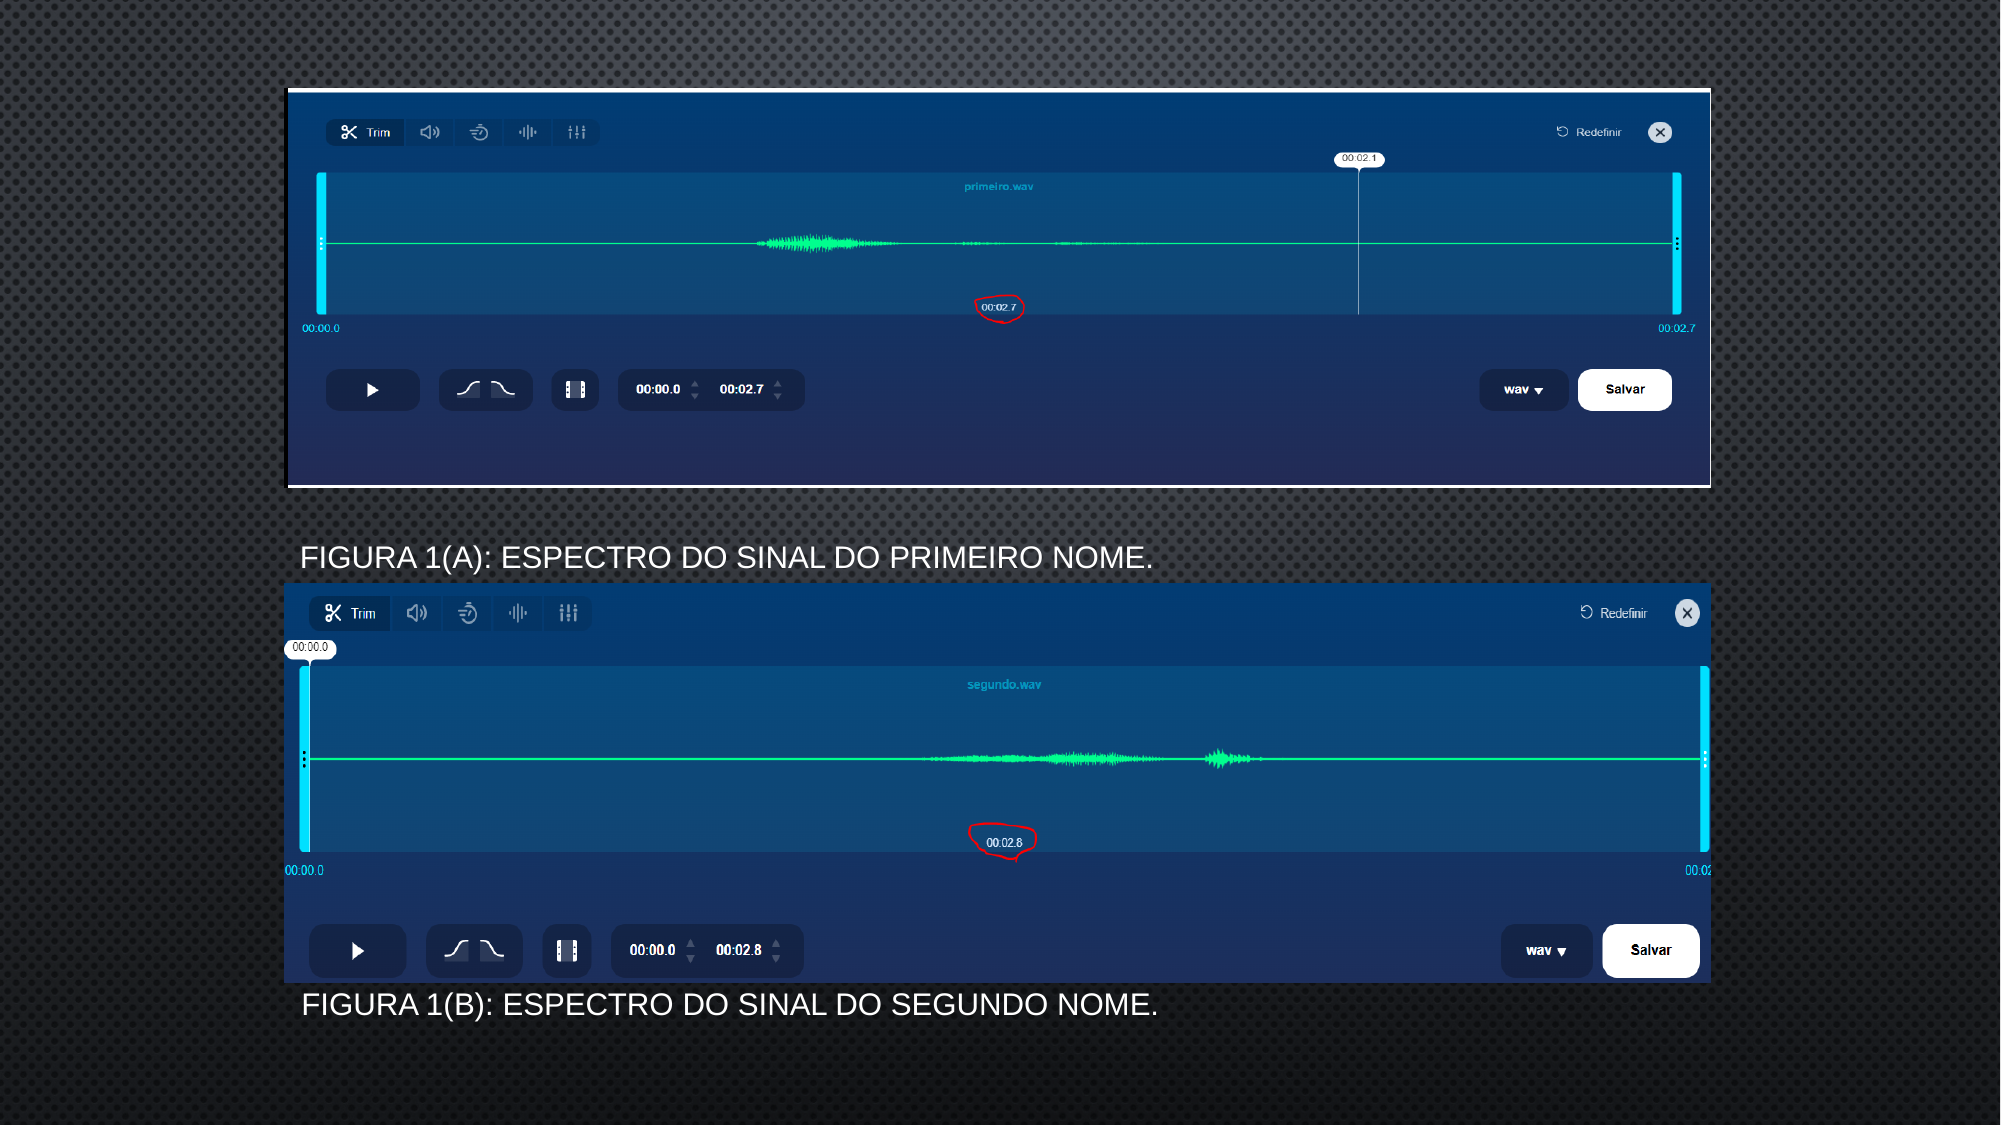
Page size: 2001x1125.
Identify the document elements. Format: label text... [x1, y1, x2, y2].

text_box Figura 1(a): Espectro do sinal do primeiro nome. [284, 529, 1708, 583]
text_box Figura 1(b): Espectro do sinal do Segundo nome. [286, 983, 1710, 1020]
picture [284, 583, 1711, 983]
picture [284, 87, 1711, 488]
